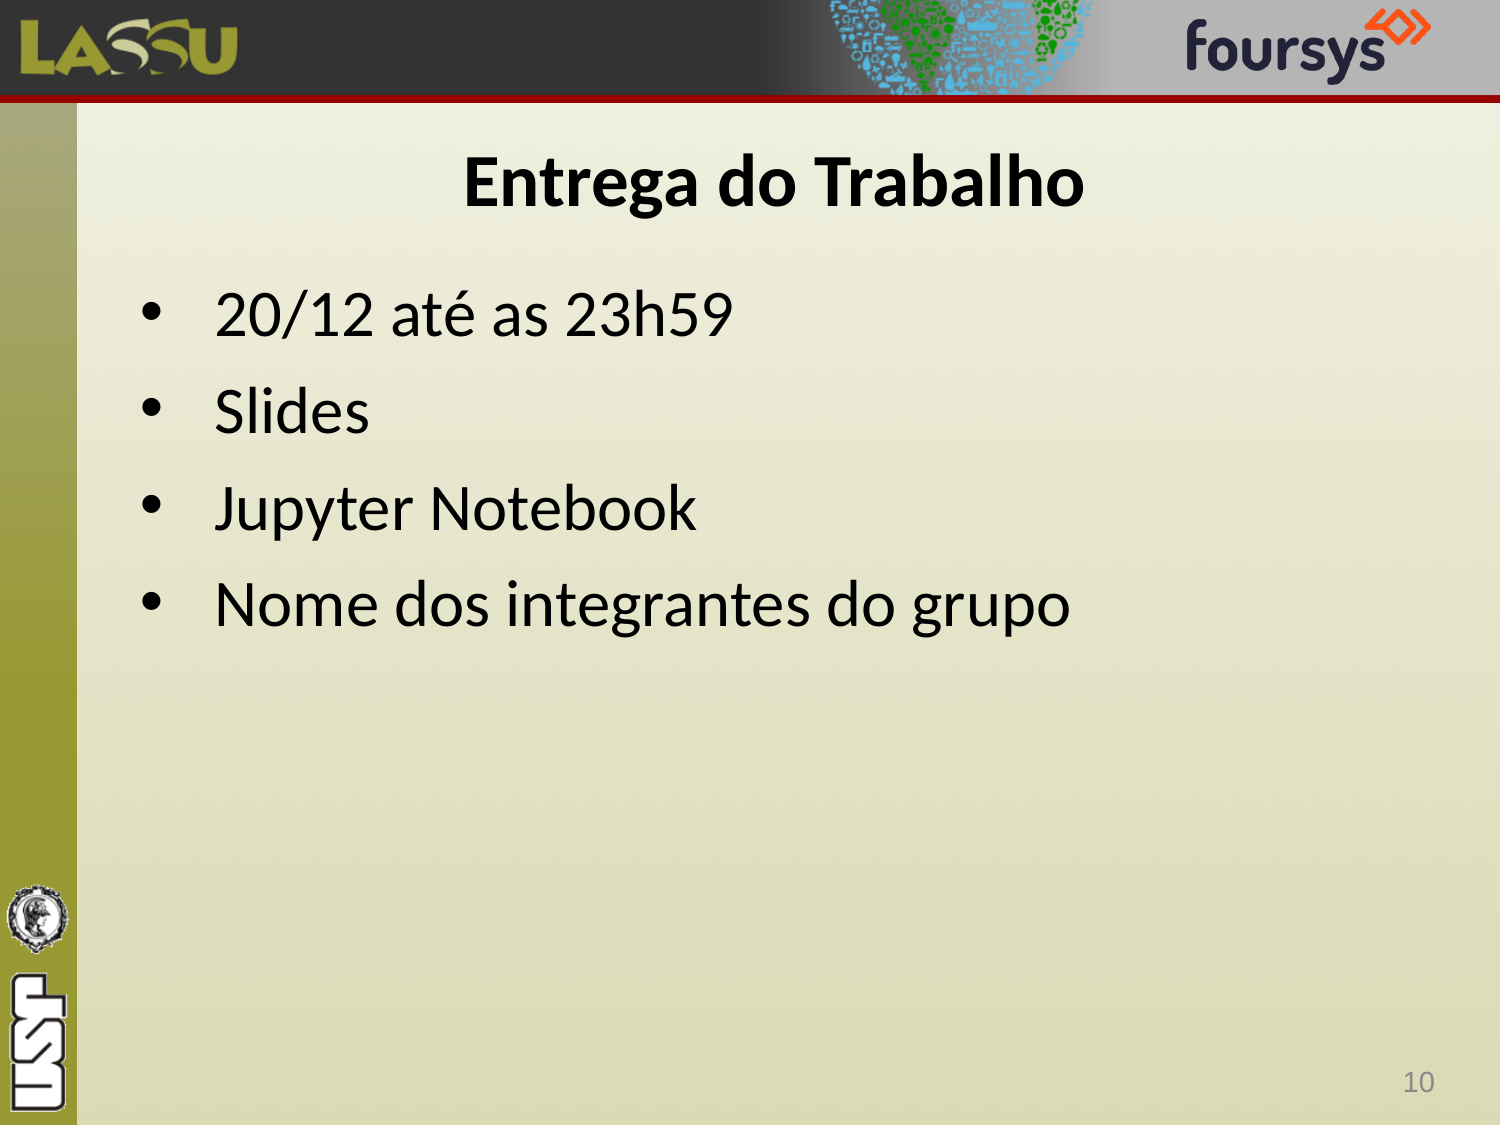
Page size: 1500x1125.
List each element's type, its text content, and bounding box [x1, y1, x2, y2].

picture [0, 0, 1500, 1125]
slide_number 10 [1099, 1055, 1451, 1106]
title Entrega do Trabalho [125, 120, 1425, 233]
list 20/12 até as 23h59 Slides Jupyter Notebook Nome dos integrantes do grupo [125, 262, 1425, 1005]
